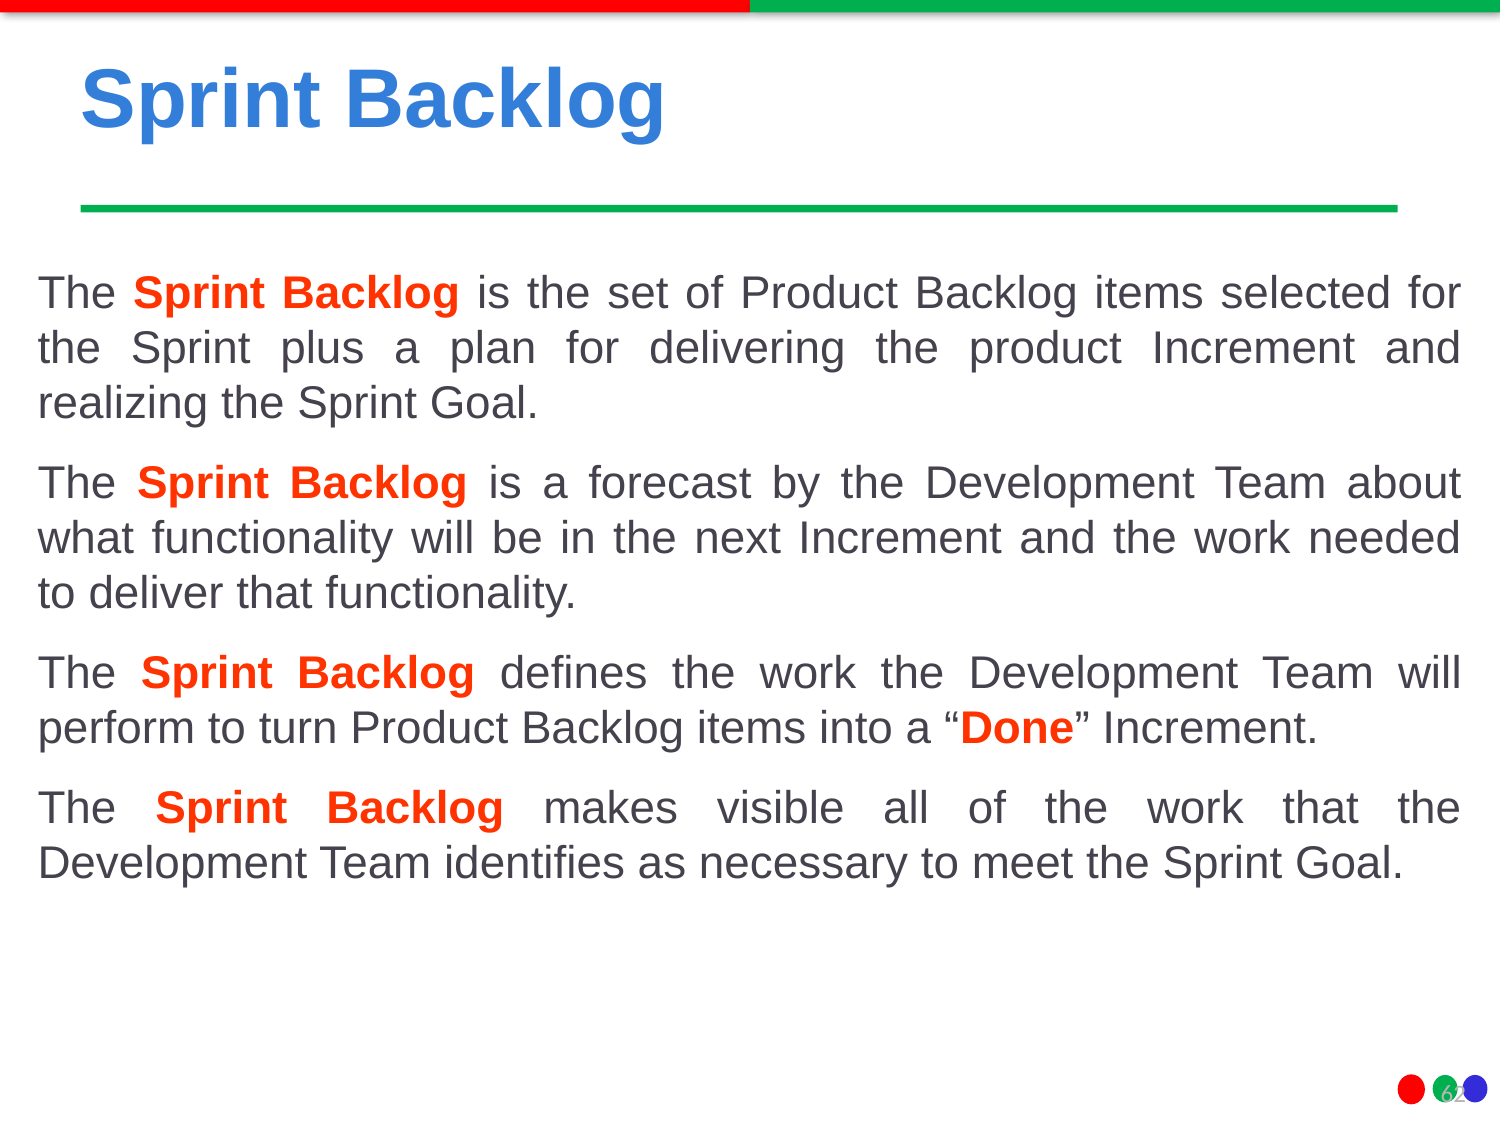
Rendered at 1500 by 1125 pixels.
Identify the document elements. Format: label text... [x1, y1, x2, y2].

title Sprint Backlog [80, 44, 1398, 146]
slide_number 62 [1345, 1062, 1467, 1108]
list The Sprint Backlog is the set of Product Backlog items selected for the Sprint plus a plan for delivering the product Increment and realizing the Sprint Goal. The Sprint Backlog is a forecast by the Development Team about what functionality will be in the next Increment and the work needed to deliver that functionality. The Sprint Backlog defines the work the Development Team will perform to turn Product Backlog items into a “Done” Increment. The Sprint Backlog makes visible all of the work that the Development Team identifies as necessary to meet the Sprint Goal. [37, 262, 1463, 1050]
